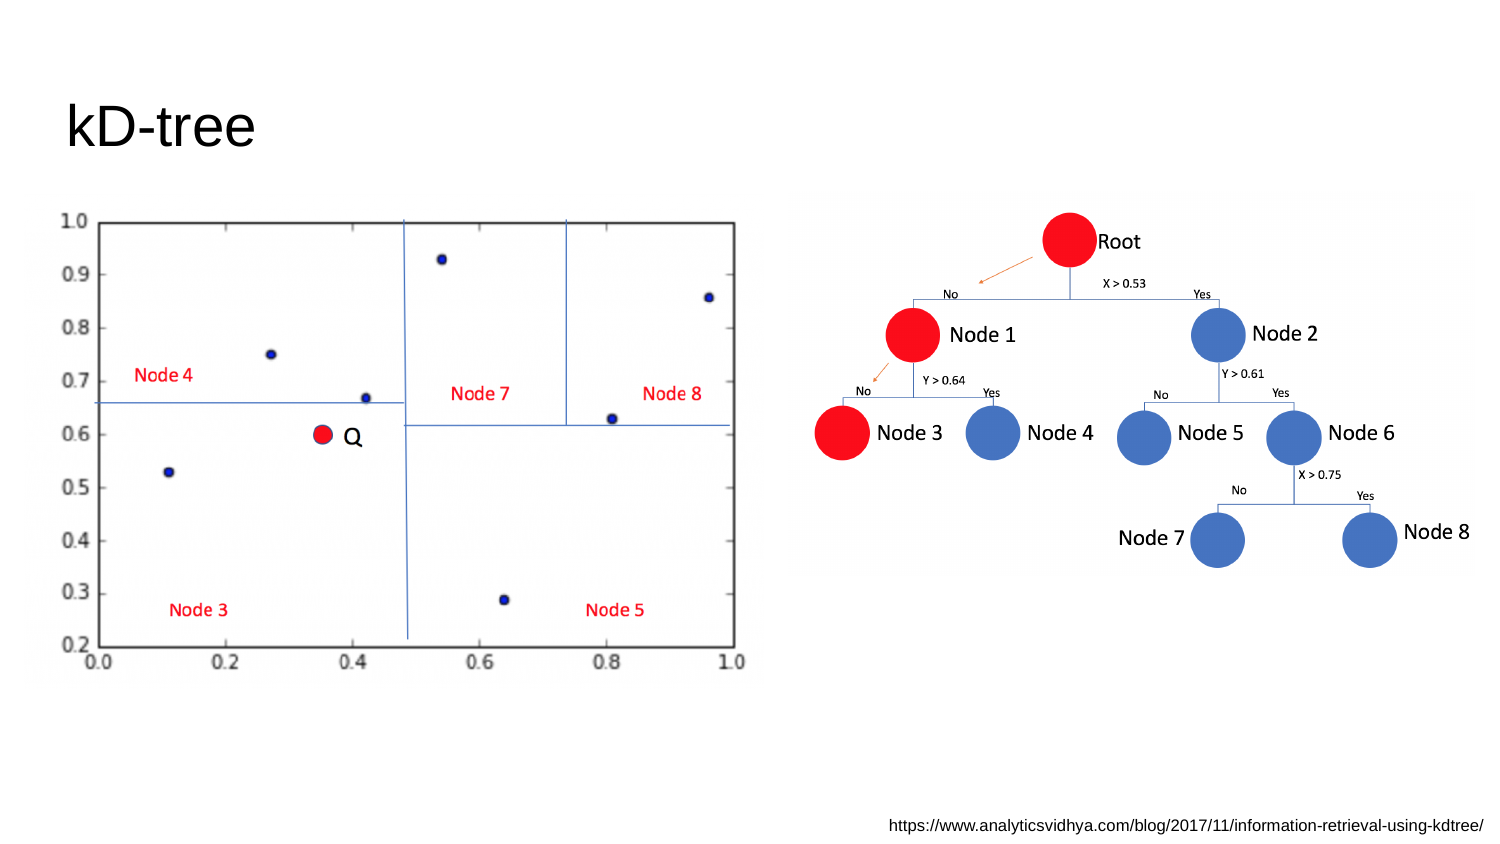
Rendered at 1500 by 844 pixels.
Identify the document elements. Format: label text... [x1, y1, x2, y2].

text_box https://www.analyticsvidhya.com/blog/2017/11/information-retrieval-using-kdtree/ [0, 799, 1500, 844]
picture [788, 191, 1476, 576]
picture [24, 191, 764, 689]
title kD-tree [51, 72, 1449, 167]
